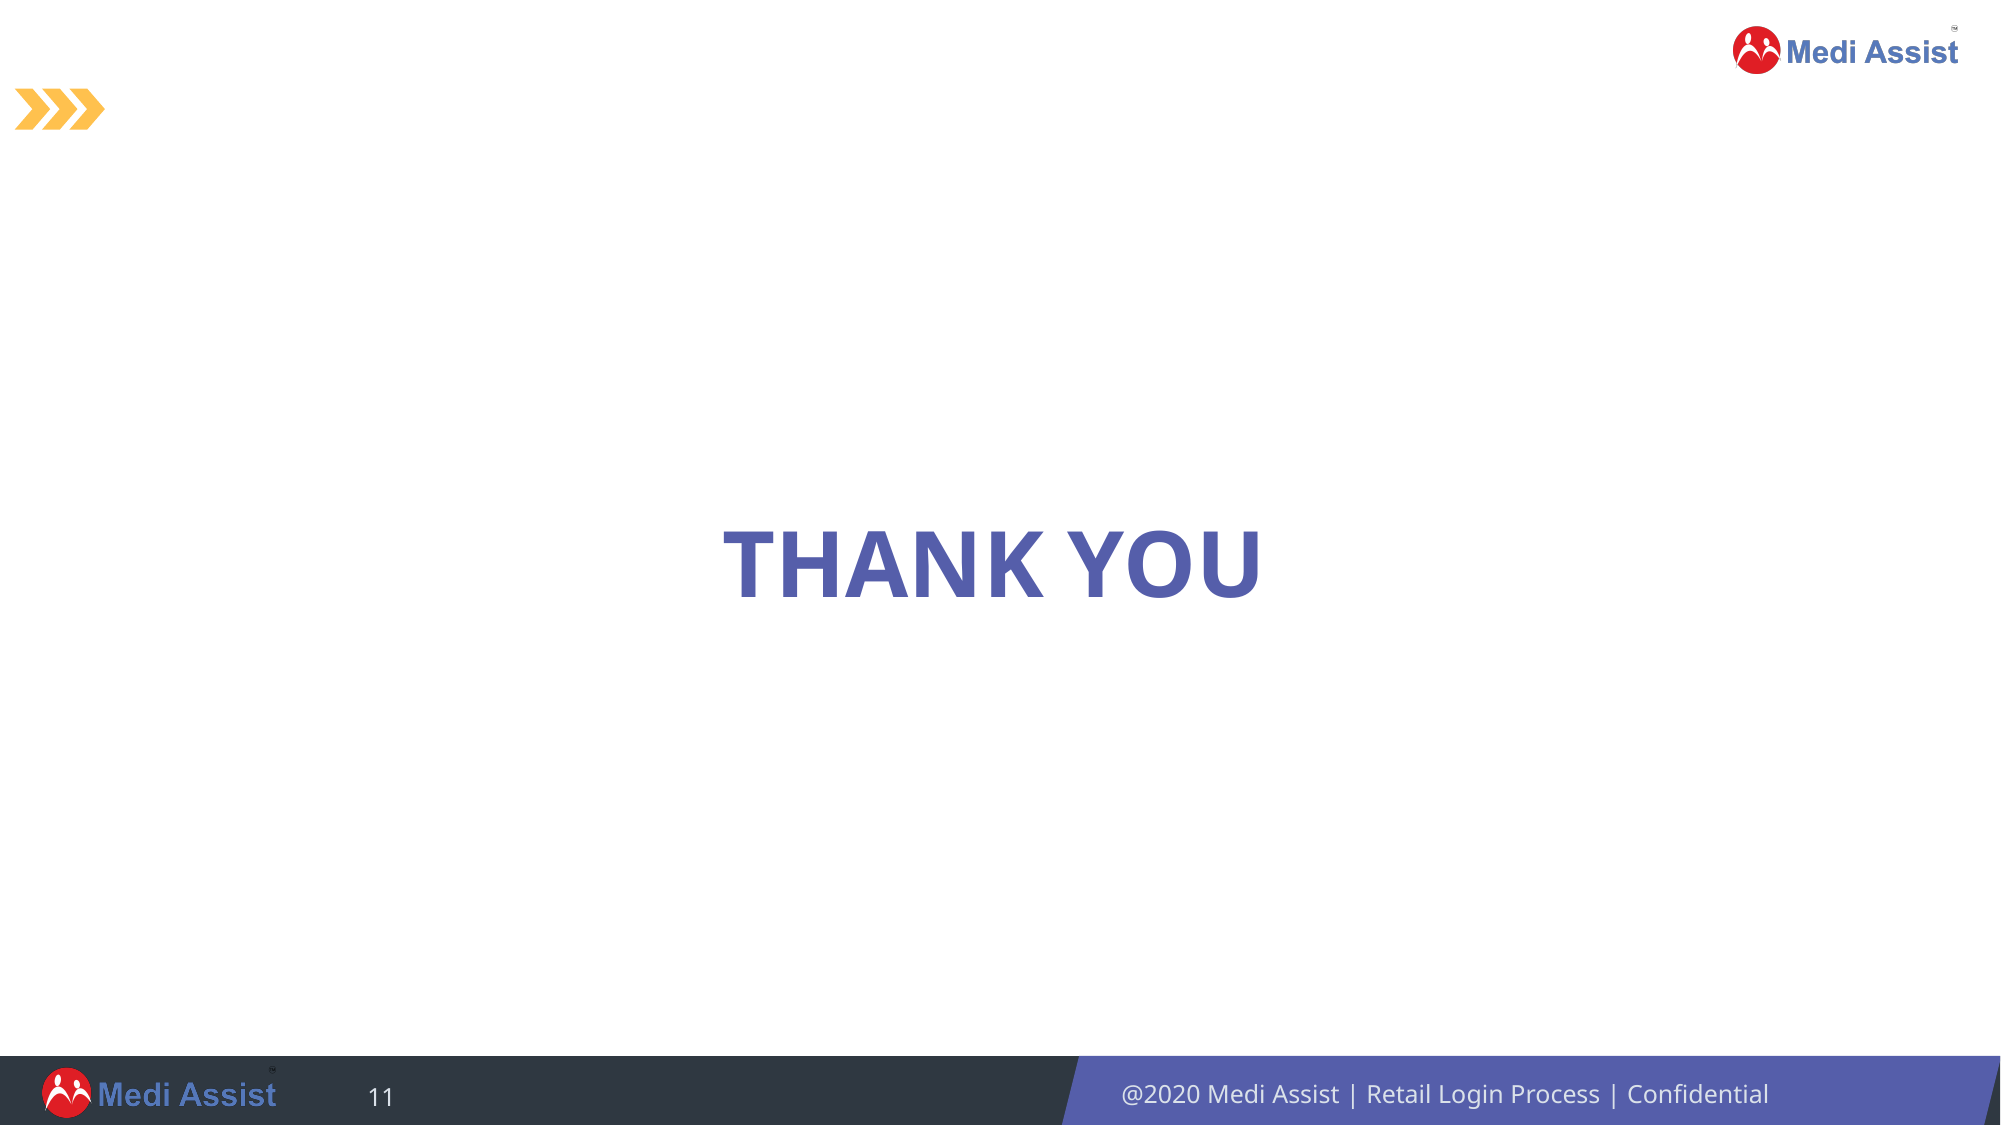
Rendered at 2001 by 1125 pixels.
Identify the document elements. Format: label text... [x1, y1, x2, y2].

footer @2020 Medi Assist | Retail Login Process | Confidential [1106, 1063, 1950, 1124]
title THANK YOU [38, 65, 1950, 1000]
picture [42, 1066, 276, 1118]
picture [1733, 25, 1958, 74]
